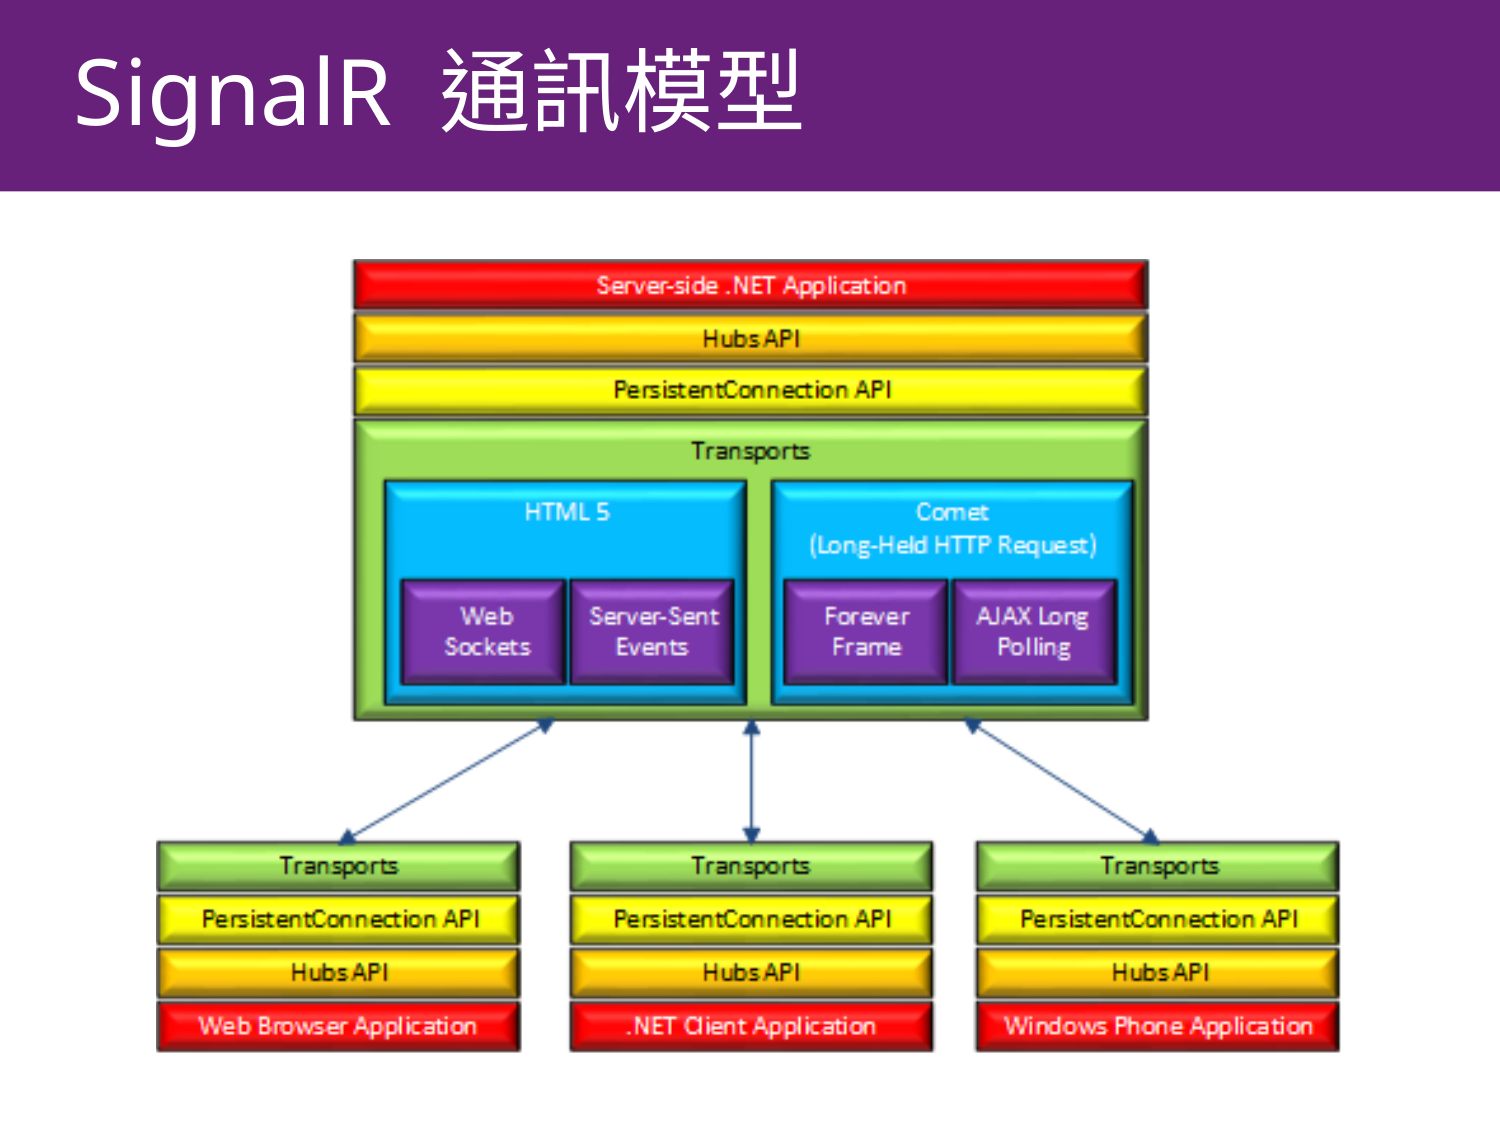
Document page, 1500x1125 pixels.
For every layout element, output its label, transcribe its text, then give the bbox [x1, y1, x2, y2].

title SignalR 通訊模型 [58, 20, 1440, 172]
picture [156, 259, 1343, 1058]
